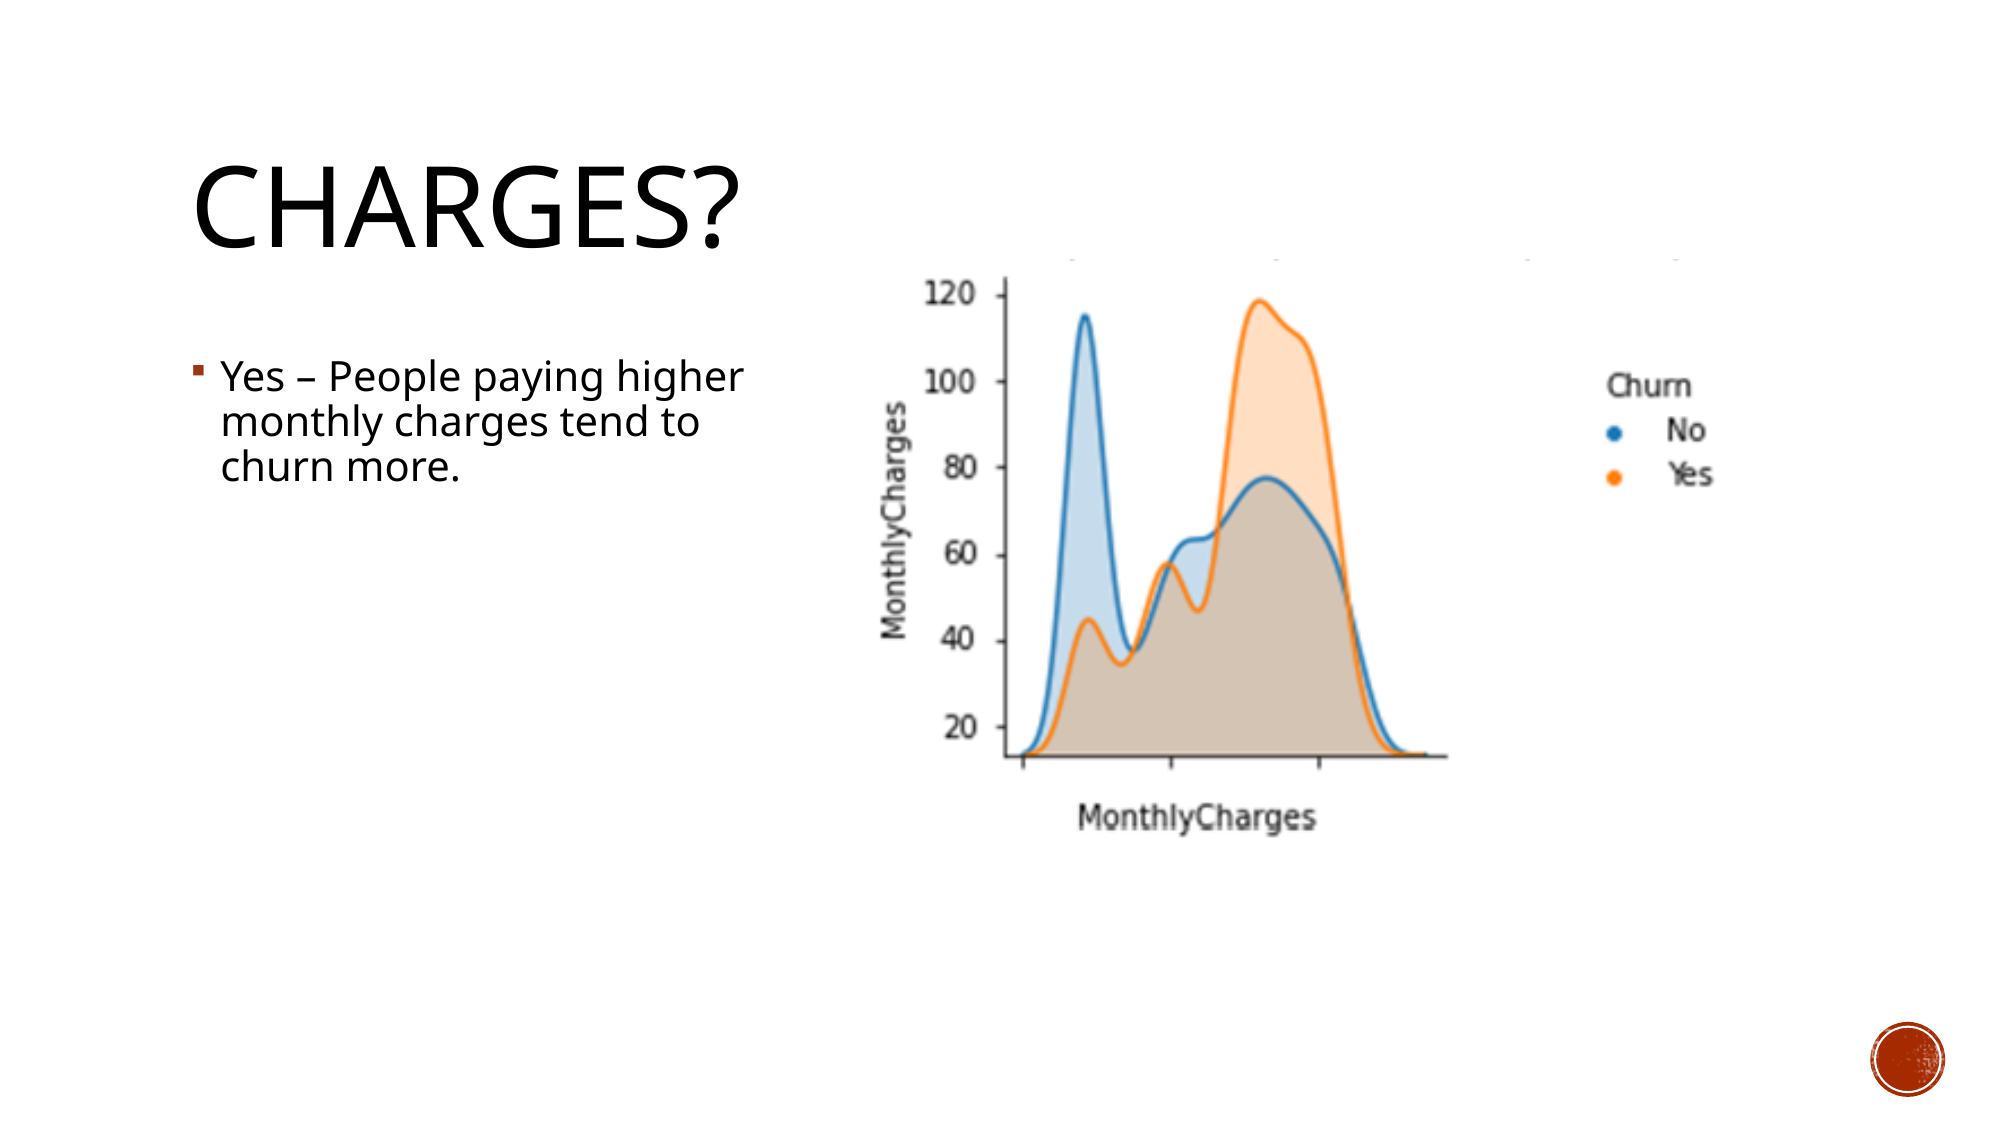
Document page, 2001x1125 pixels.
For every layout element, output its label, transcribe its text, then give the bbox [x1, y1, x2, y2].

picture [854, 259, 1752, 910]
title Charges? [175, 79, 1826, 344]
list Yes – People paying higher monthly charges tend to churn more. [175, 348, 824, 1013]
